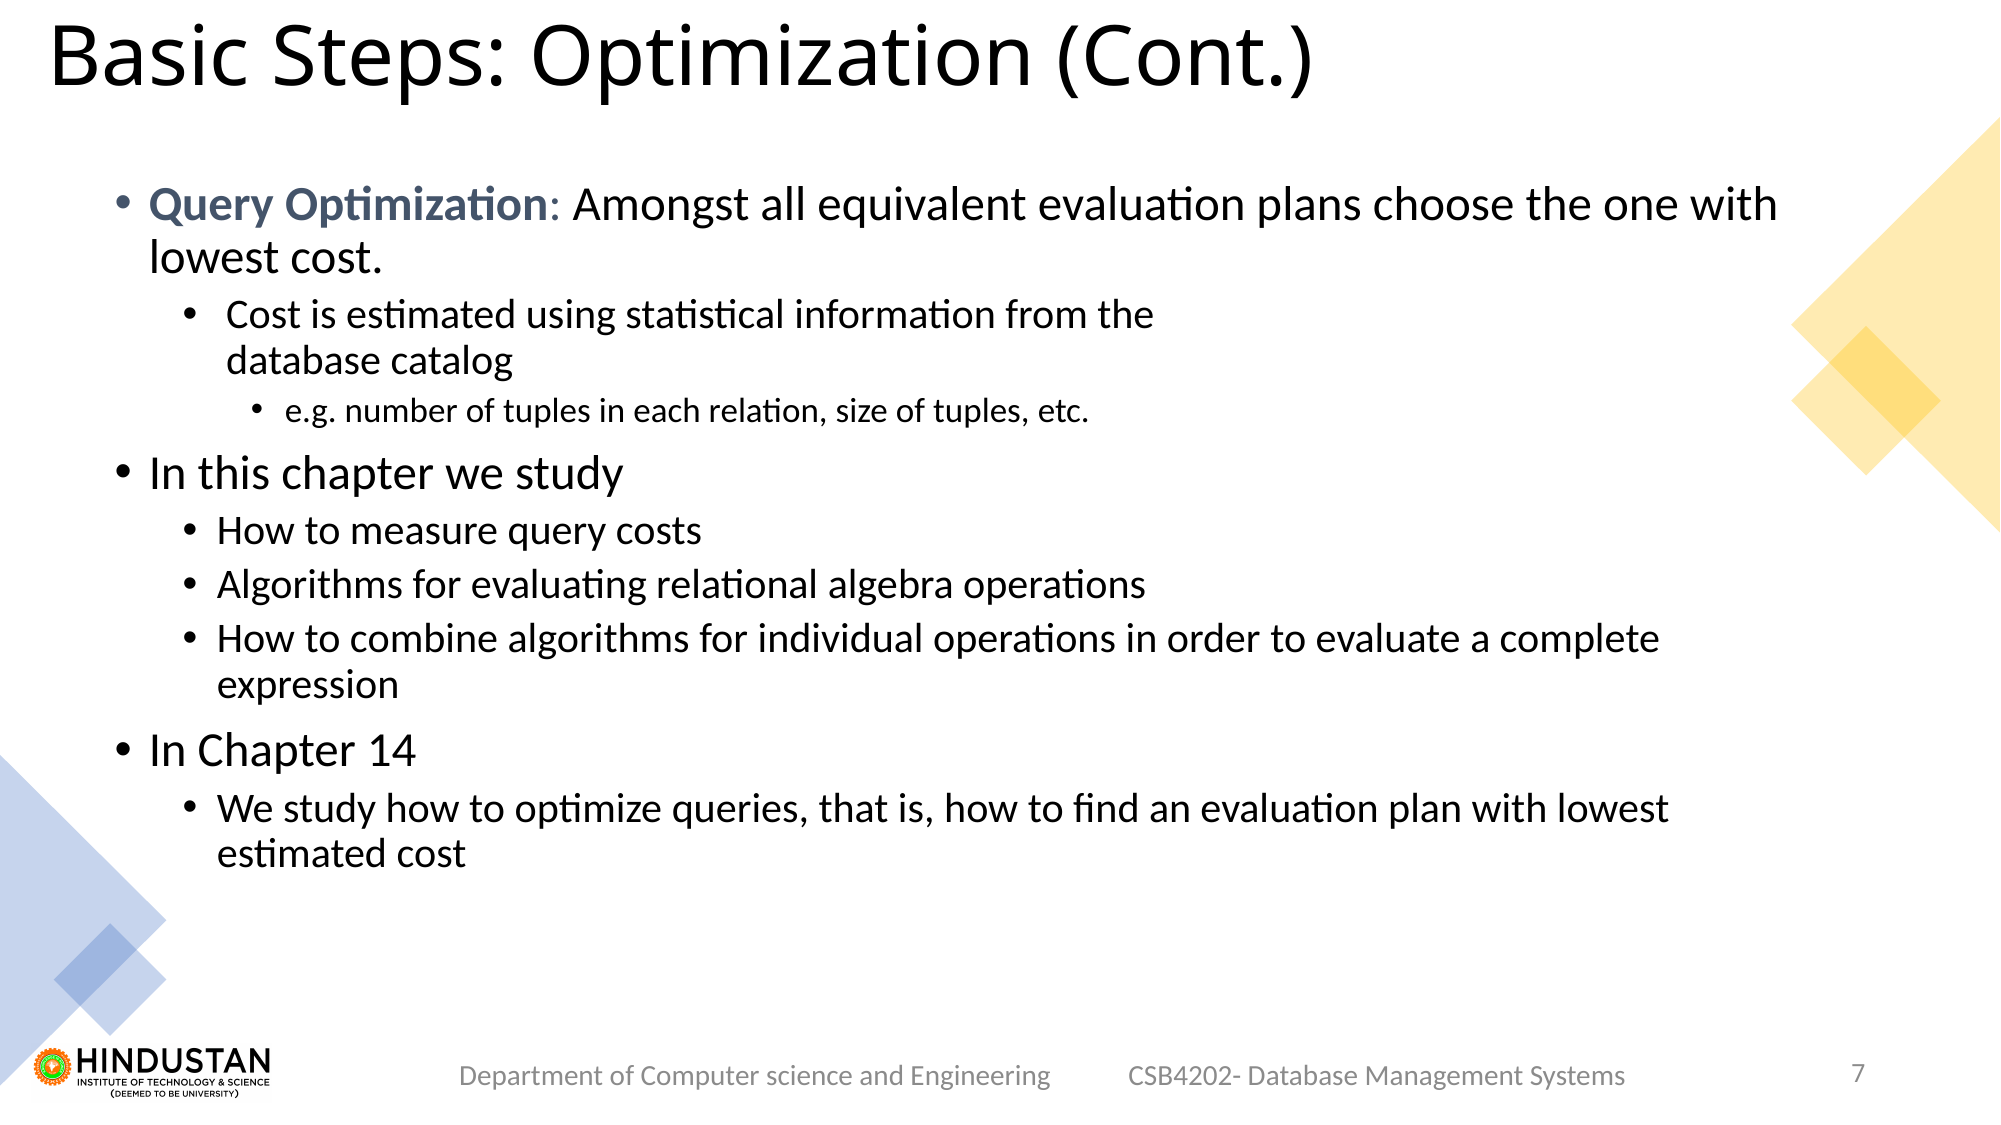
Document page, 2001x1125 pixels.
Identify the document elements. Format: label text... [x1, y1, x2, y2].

title Basic Steps: Optimization (Cont.) [32, 17, 1747, 101]
footer Department of Computer science and Engineering CSB4202- Database Management Systems [339, 1043, 1747, 1104]
text_box [0, 753, 168, 1088]
list Query Optimization: Amongst all equivalent evaluation plans choose the one with lowest cost. Cost is estimated using statistical information from the database catalog e.g. number of tuples in each relation, size of tuples, etc. In this chapter we study How to measure query costs Algorithms for evaluating relational algebra operations How to combine algorithms for individual operations in order to evaluate a complete expression In Chapter 14 We study how to optimize queries, that is, how to find an evaluation plan with lowest estimated cost [99, 171, 1825, 885]
text_box [52, 921, 168, 1038]
picture [31, 1043, 272, 1103]
text_box [1789, 363, 1904, 477]
text_box [1789, 115, 2000, 535]
slide_number 7 [1834, 1042, 1881, 1103]
